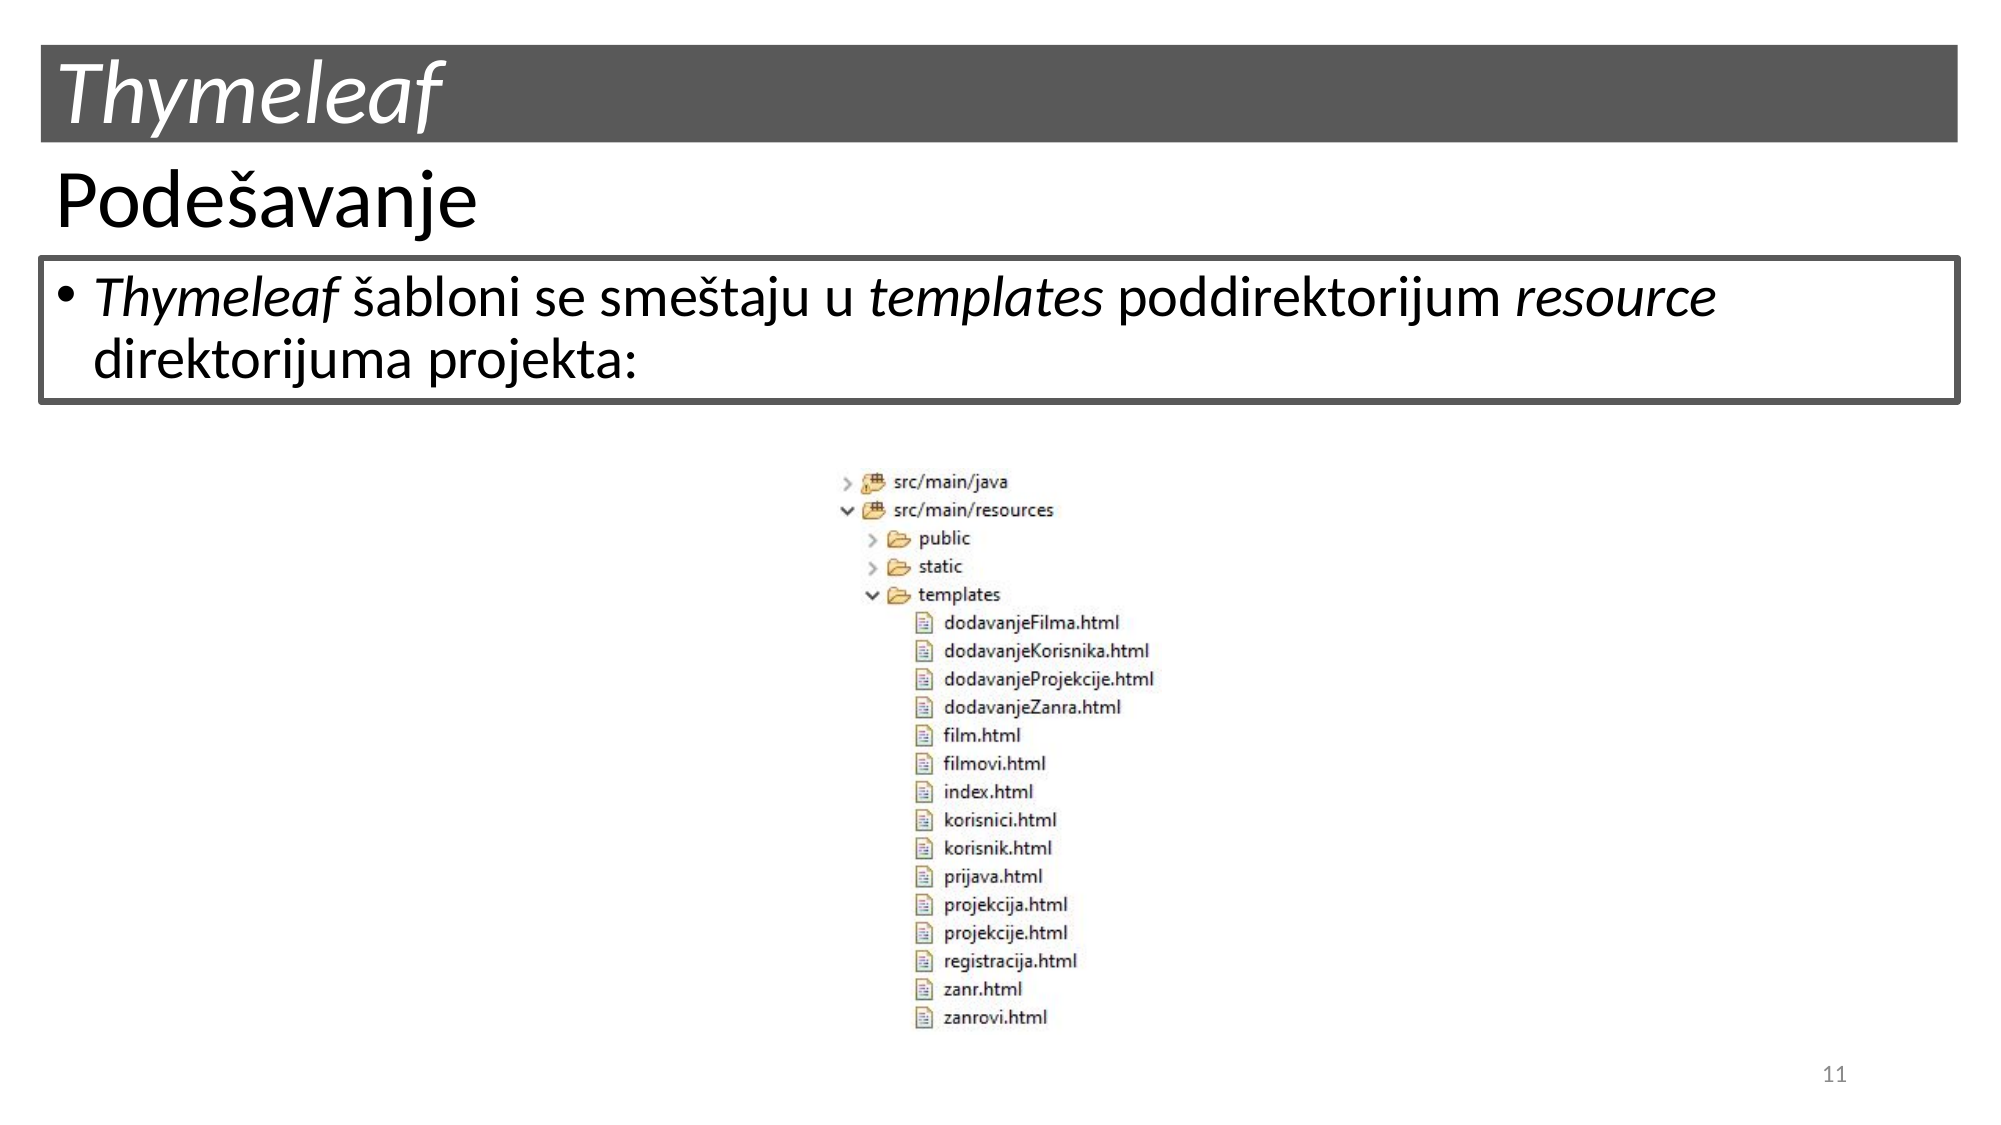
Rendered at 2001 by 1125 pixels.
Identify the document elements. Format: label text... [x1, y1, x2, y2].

text_box Thymeleaf šabloni se smeštaju u templates poddirektorijum resource direktorijuma projekta: [40, 258, 1958, 402]
picture [836, 468, 1162, 1035]
text_box Podešavanje [40, 157, 1958, 244]
title Thymeleaf [40, 44, 1958, 143]
slide_number 11 [1412, 1042, 1863, 1103]
